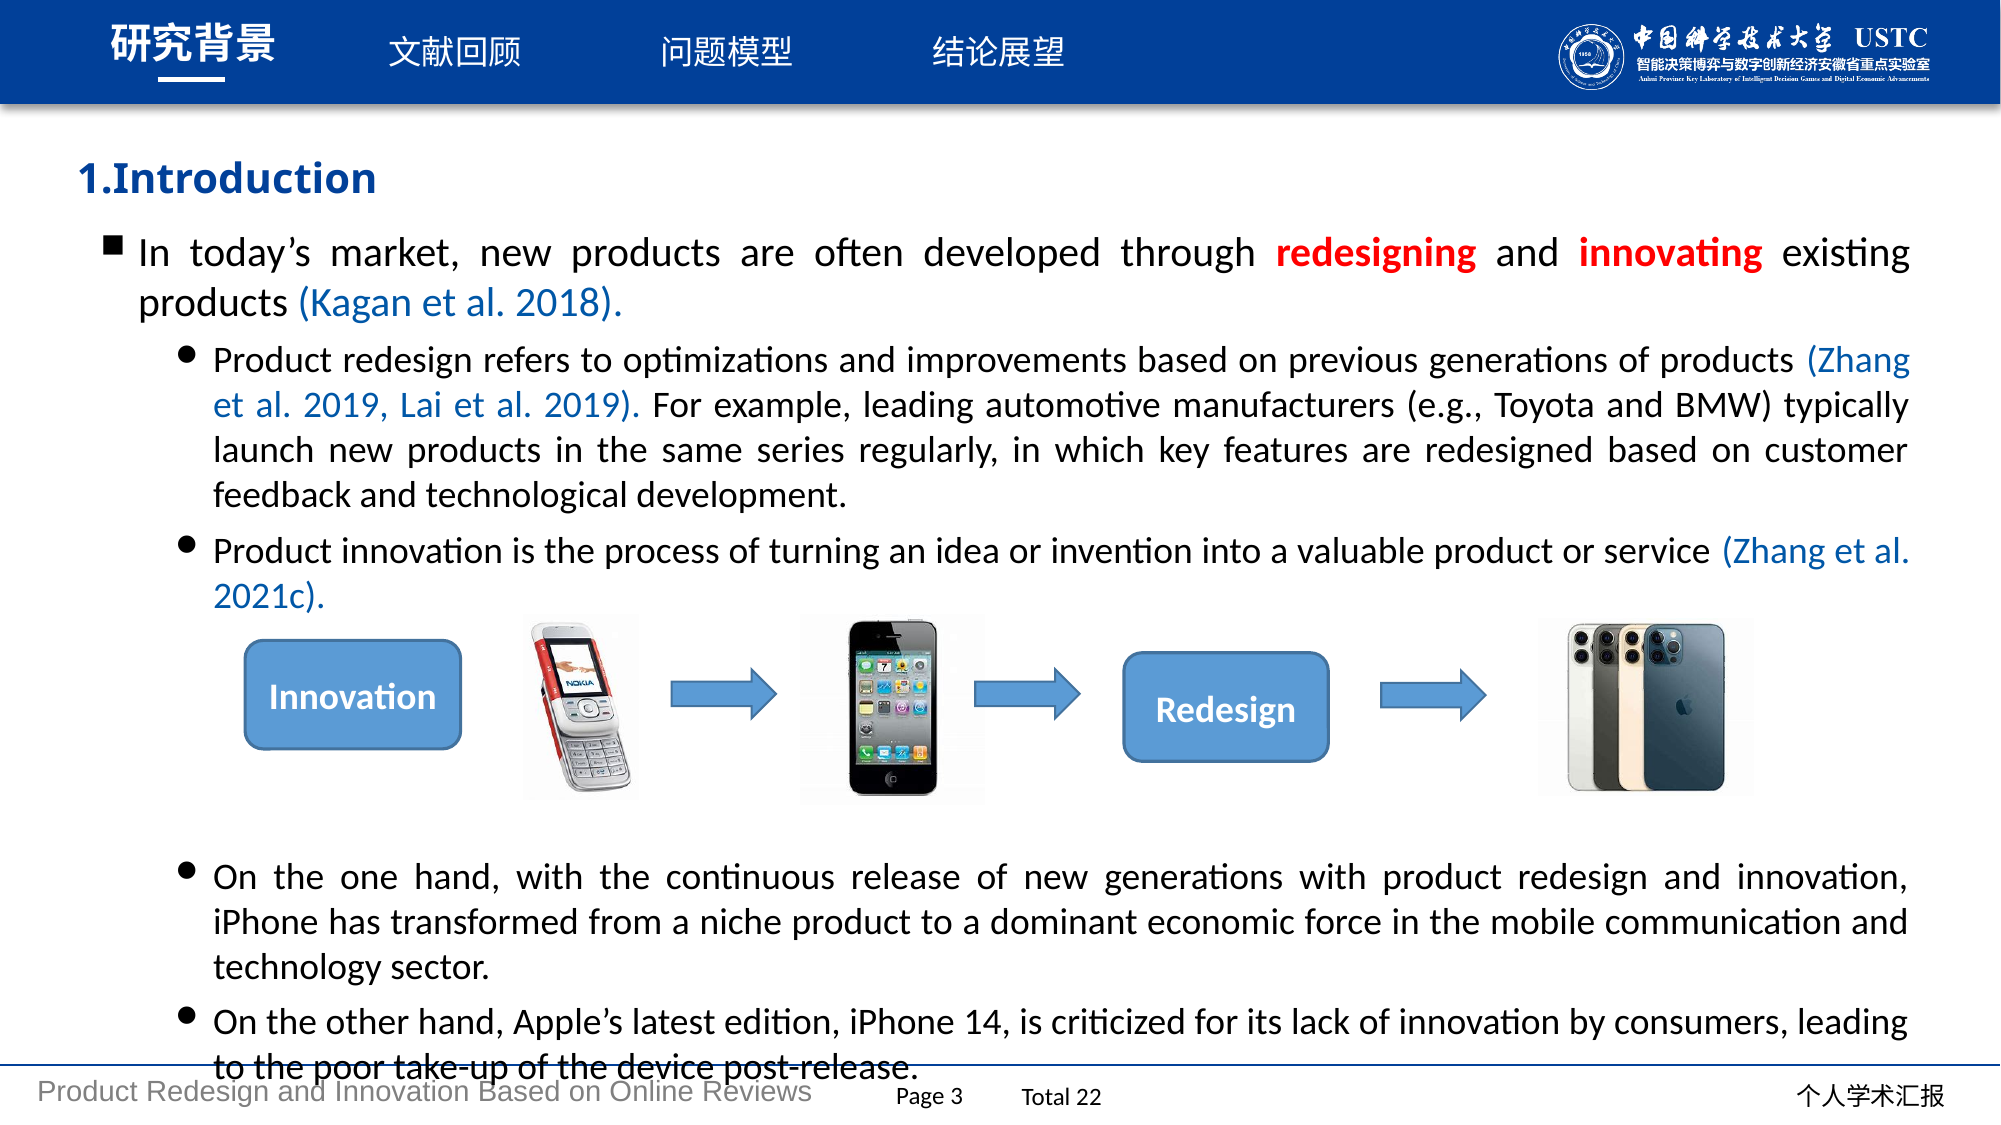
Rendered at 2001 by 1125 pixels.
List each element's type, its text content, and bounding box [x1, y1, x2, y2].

title 1.Introduction [62, 149, 671, 212]
picture [1557, 11, 1945, 90]
list In today’s market, new products are often developed through redesigning and innovating existing products (Kagan et al. 2018). Product redesign refers to optimizations and improvements based on previous generations of products (Zhang et al. 2019, Lai et al. 2019). For example, leading automotive manufacturers (e.g., Toyota and BMW) typically launch new products in the same series regularly, in which key features are redesigned based on customer feedback and technological development. Product innovation is the process of turning an idea or invention into a valuable product or service (Zhang et al. 2021c). On the one hand, with the continuous release of new generations with product redesign and innovation, iPhone has transformed from a niche product to a dominant economic force in the mobile communication and technology sector. On the other hand, Apple’s latest edition, iPhone 14, is criticized for its lack of innovation by consumers, leading to the poor take-up of the device post-release. [85, 217, 1926, 1012]
footer Page 3 [881, 1065, 1000, 1125]
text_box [245, 614, 1754, 805]
